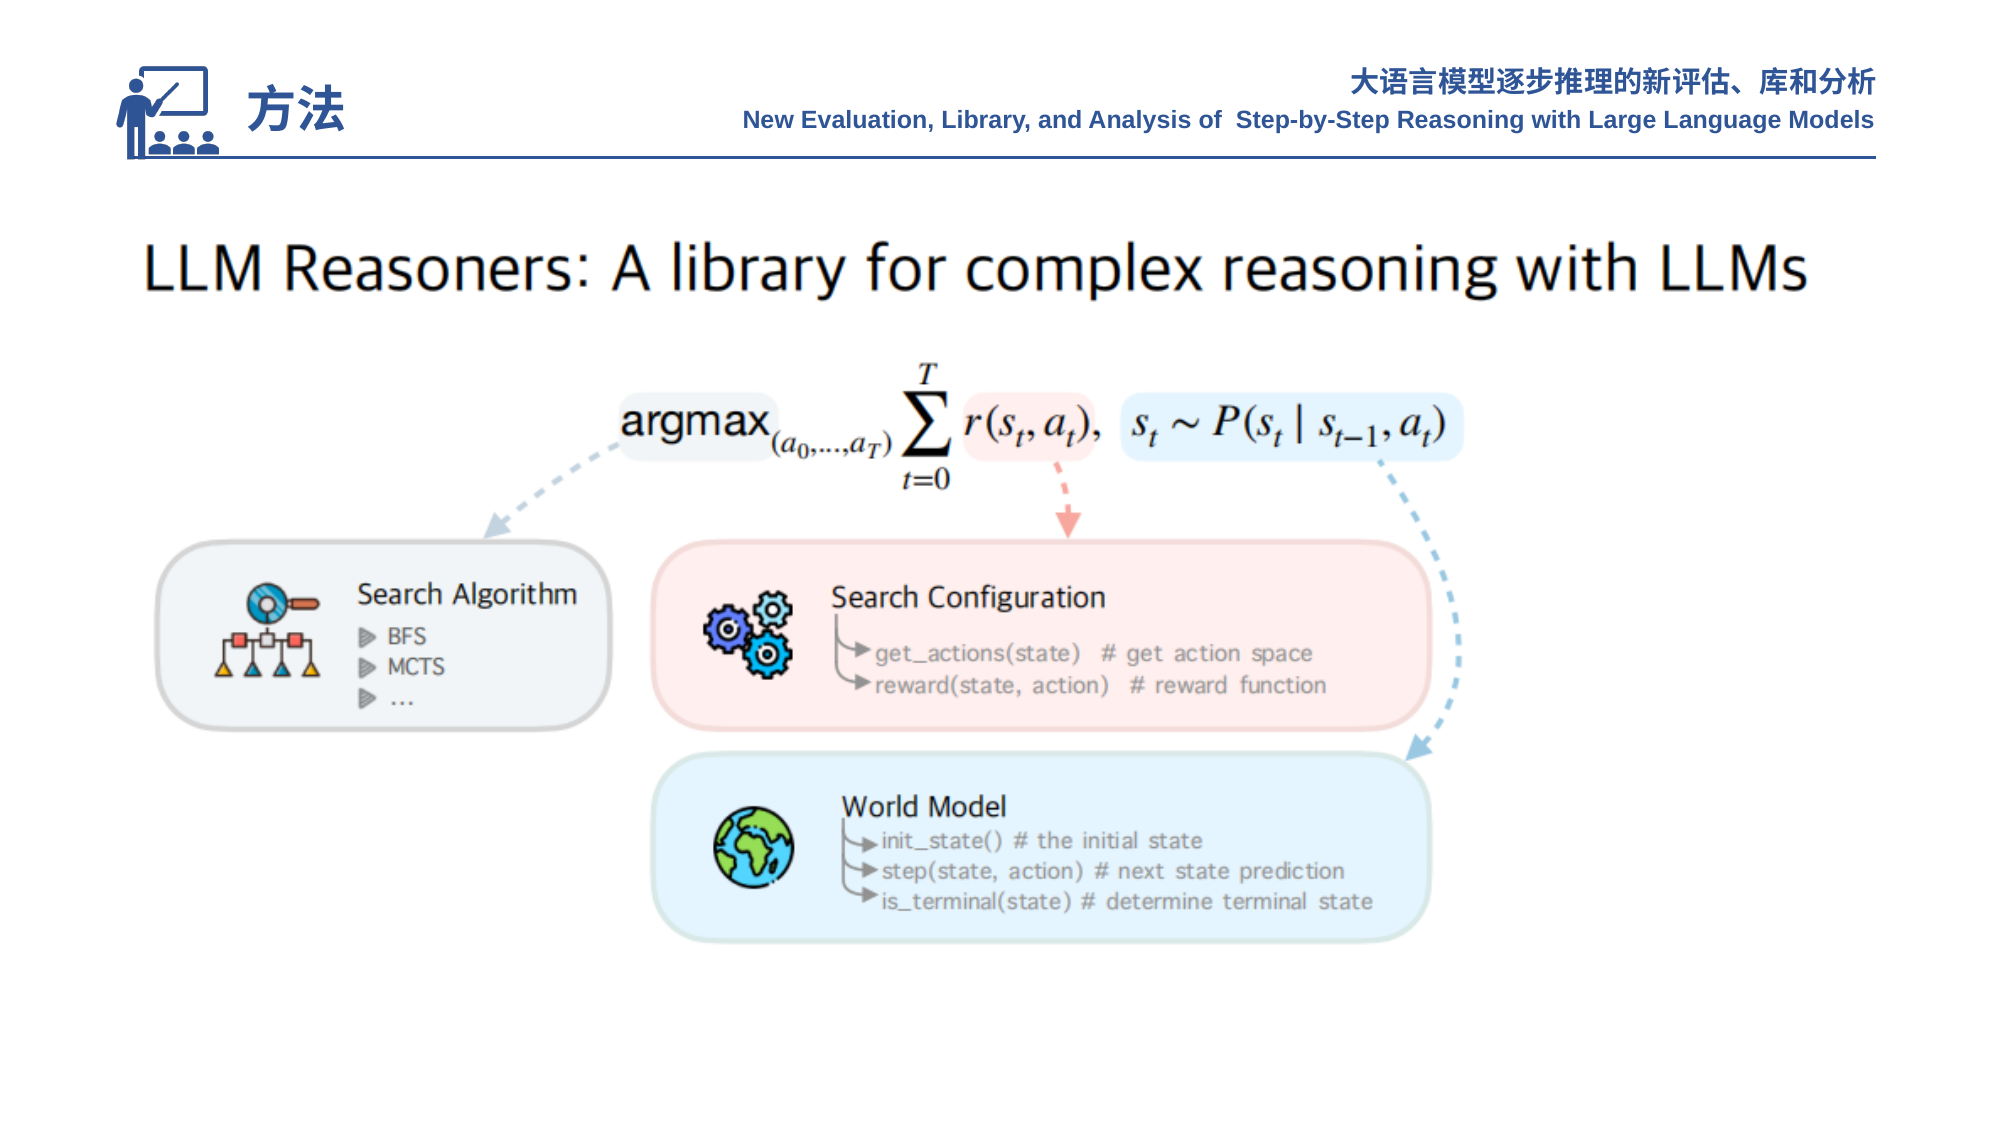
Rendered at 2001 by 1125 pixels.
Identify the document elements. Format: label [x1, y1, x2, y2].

text_box [110, 53, 1877, 170]
picture [110, 221, 1921, 1010]
text_box [295, 49, 1893, 143]
